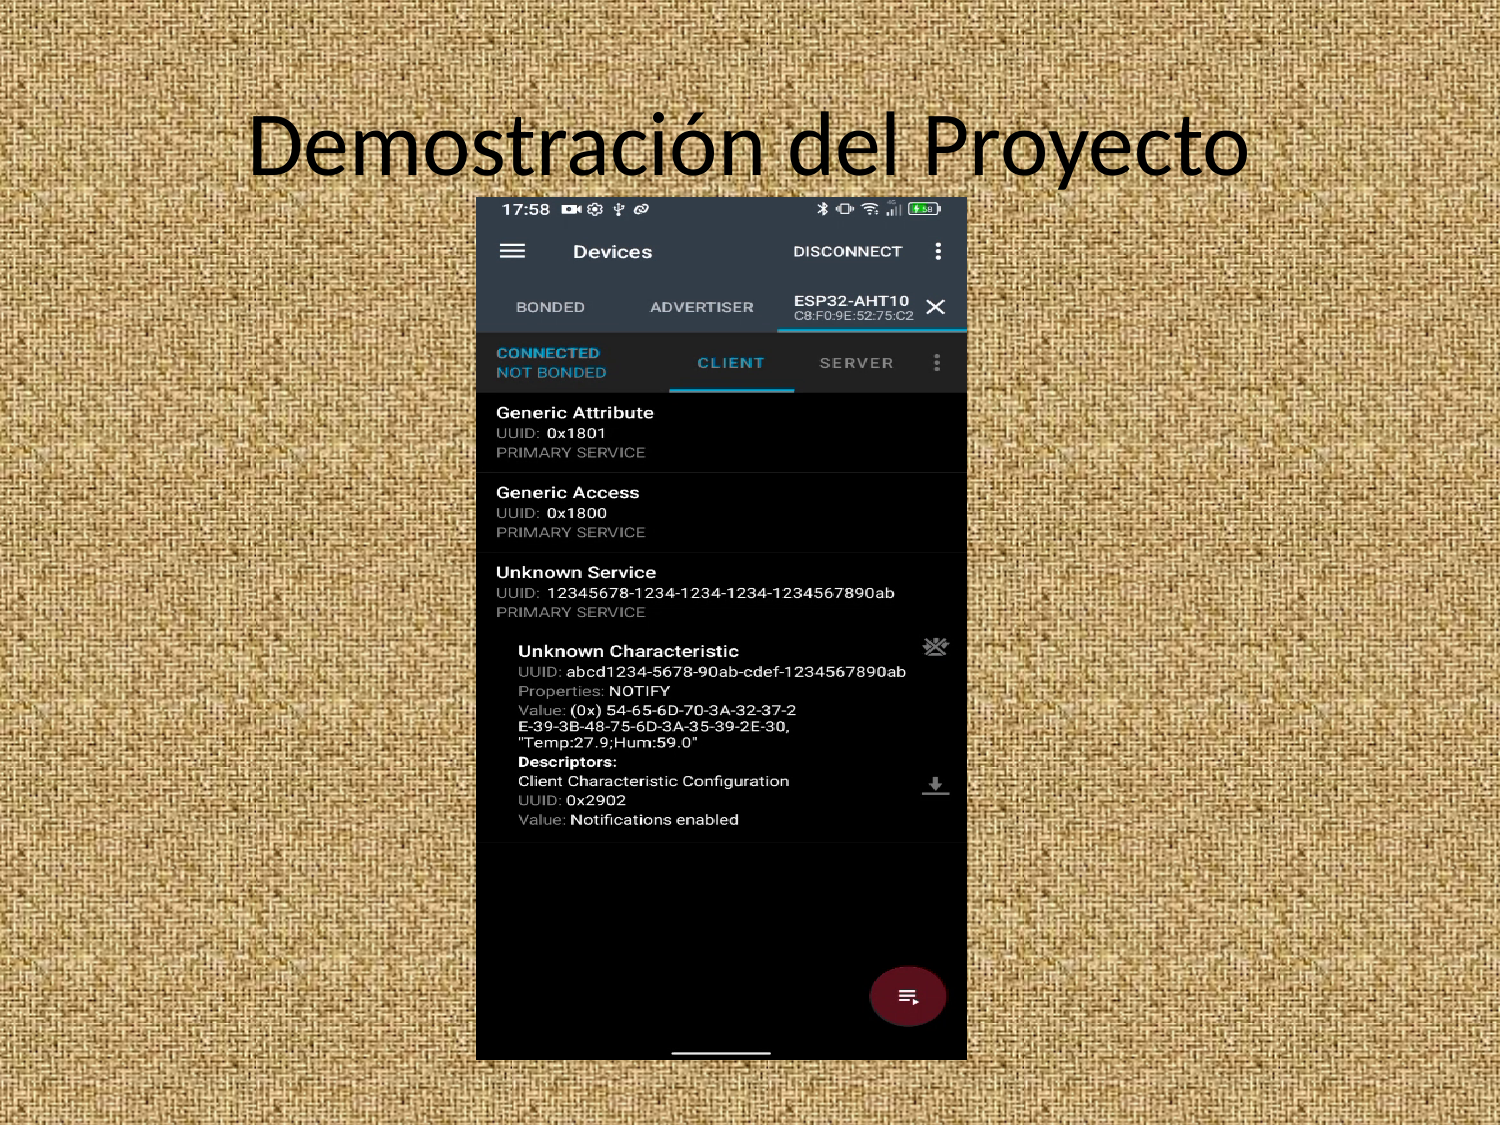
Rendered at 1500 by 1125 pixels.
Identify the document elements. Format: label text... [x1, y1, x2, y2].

title Demostración del Proyecto [75, 45, 1425, 233]
picture [0, 0, 1500, 1125]
